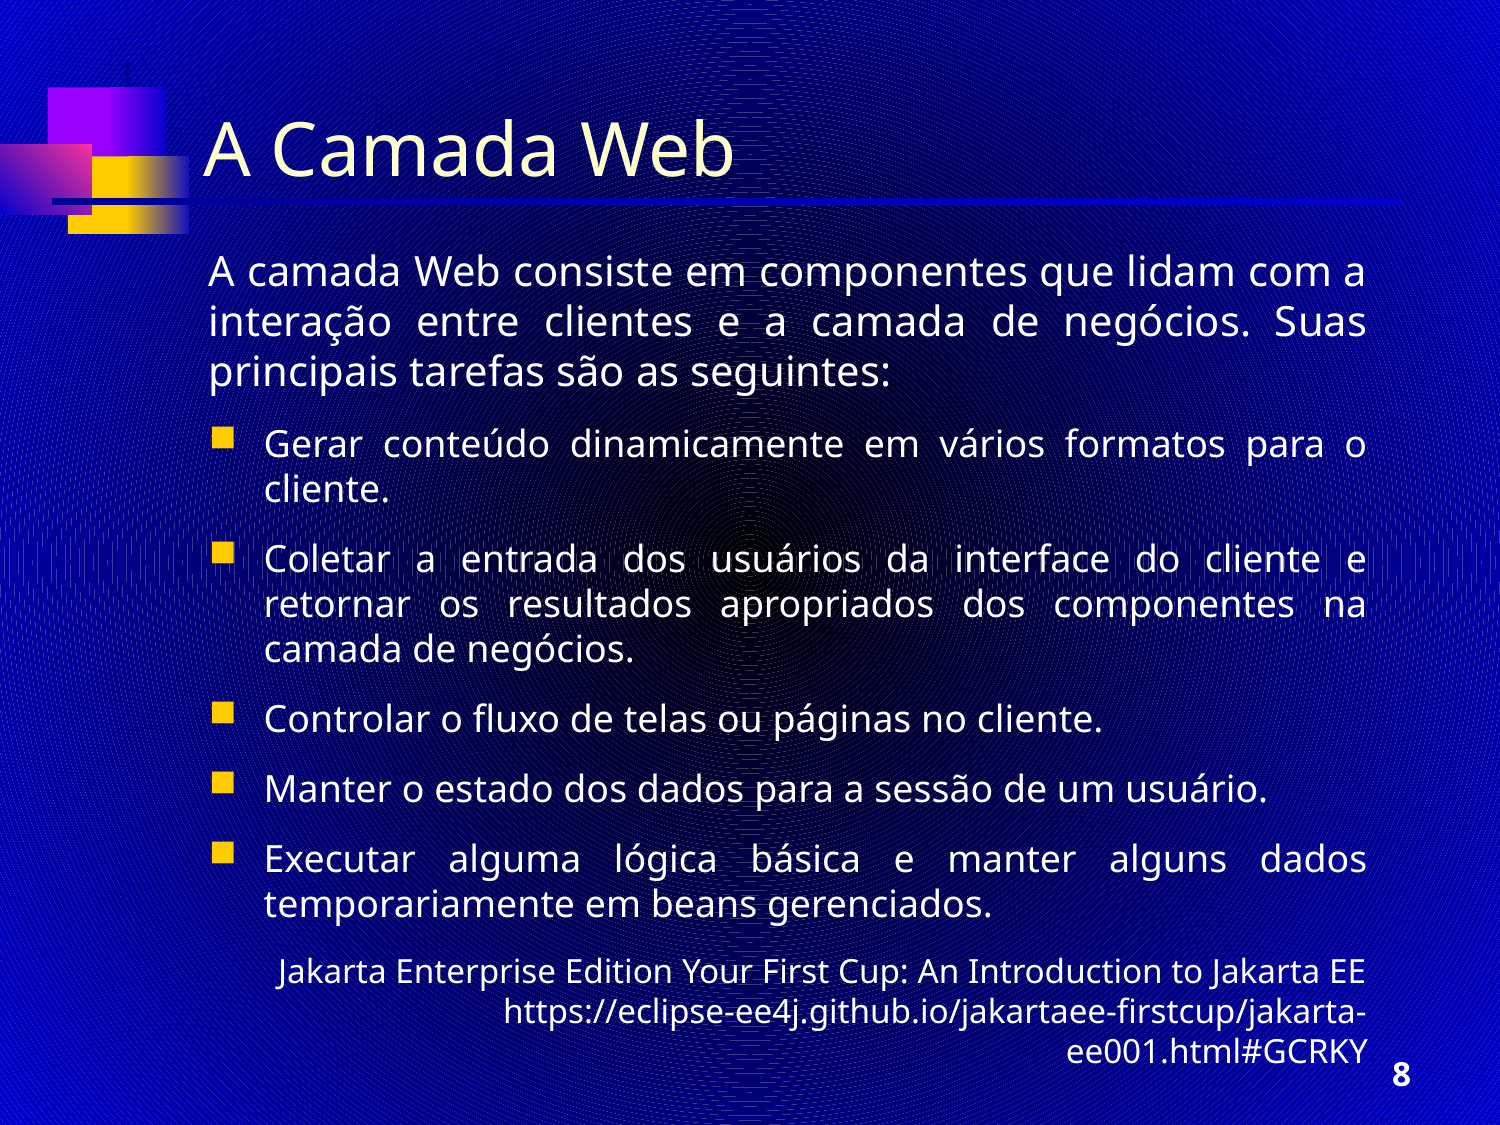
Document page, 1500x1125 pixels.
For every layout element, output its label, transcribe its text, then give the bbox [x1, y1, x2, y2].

title A Camada Web [188, 82, 1466, 199]
list A camada Web consiste em componentes que lidam com a interação entre clientes e a camada de negócios. Suas principais tarefas são as seguintes: Gerar conteúdo dinamicamente em vários formatos para o cliente. Coletar a entrada dos usuários da interface do cliente e retornar os resultados apropriados dos componentes na camada de negócios. Controlar o fluxo de telas ou páginas no cliente. Manter o estado dos dados para a sessão de um usuário. Executar alguma lógica básica e manter alguns dados temporariamente em beans gerenciados. Jakarta Enterprise Edition Your First Cup: An Introduction to Jakarta EE https://eclipse-ee4j.github.io/jakartaee-firstcup/jakarta-ee001.html#GCRKY [193, 237, 1383, 1006]
slide_number 8 [1113, 1031, 1427, 1107]
